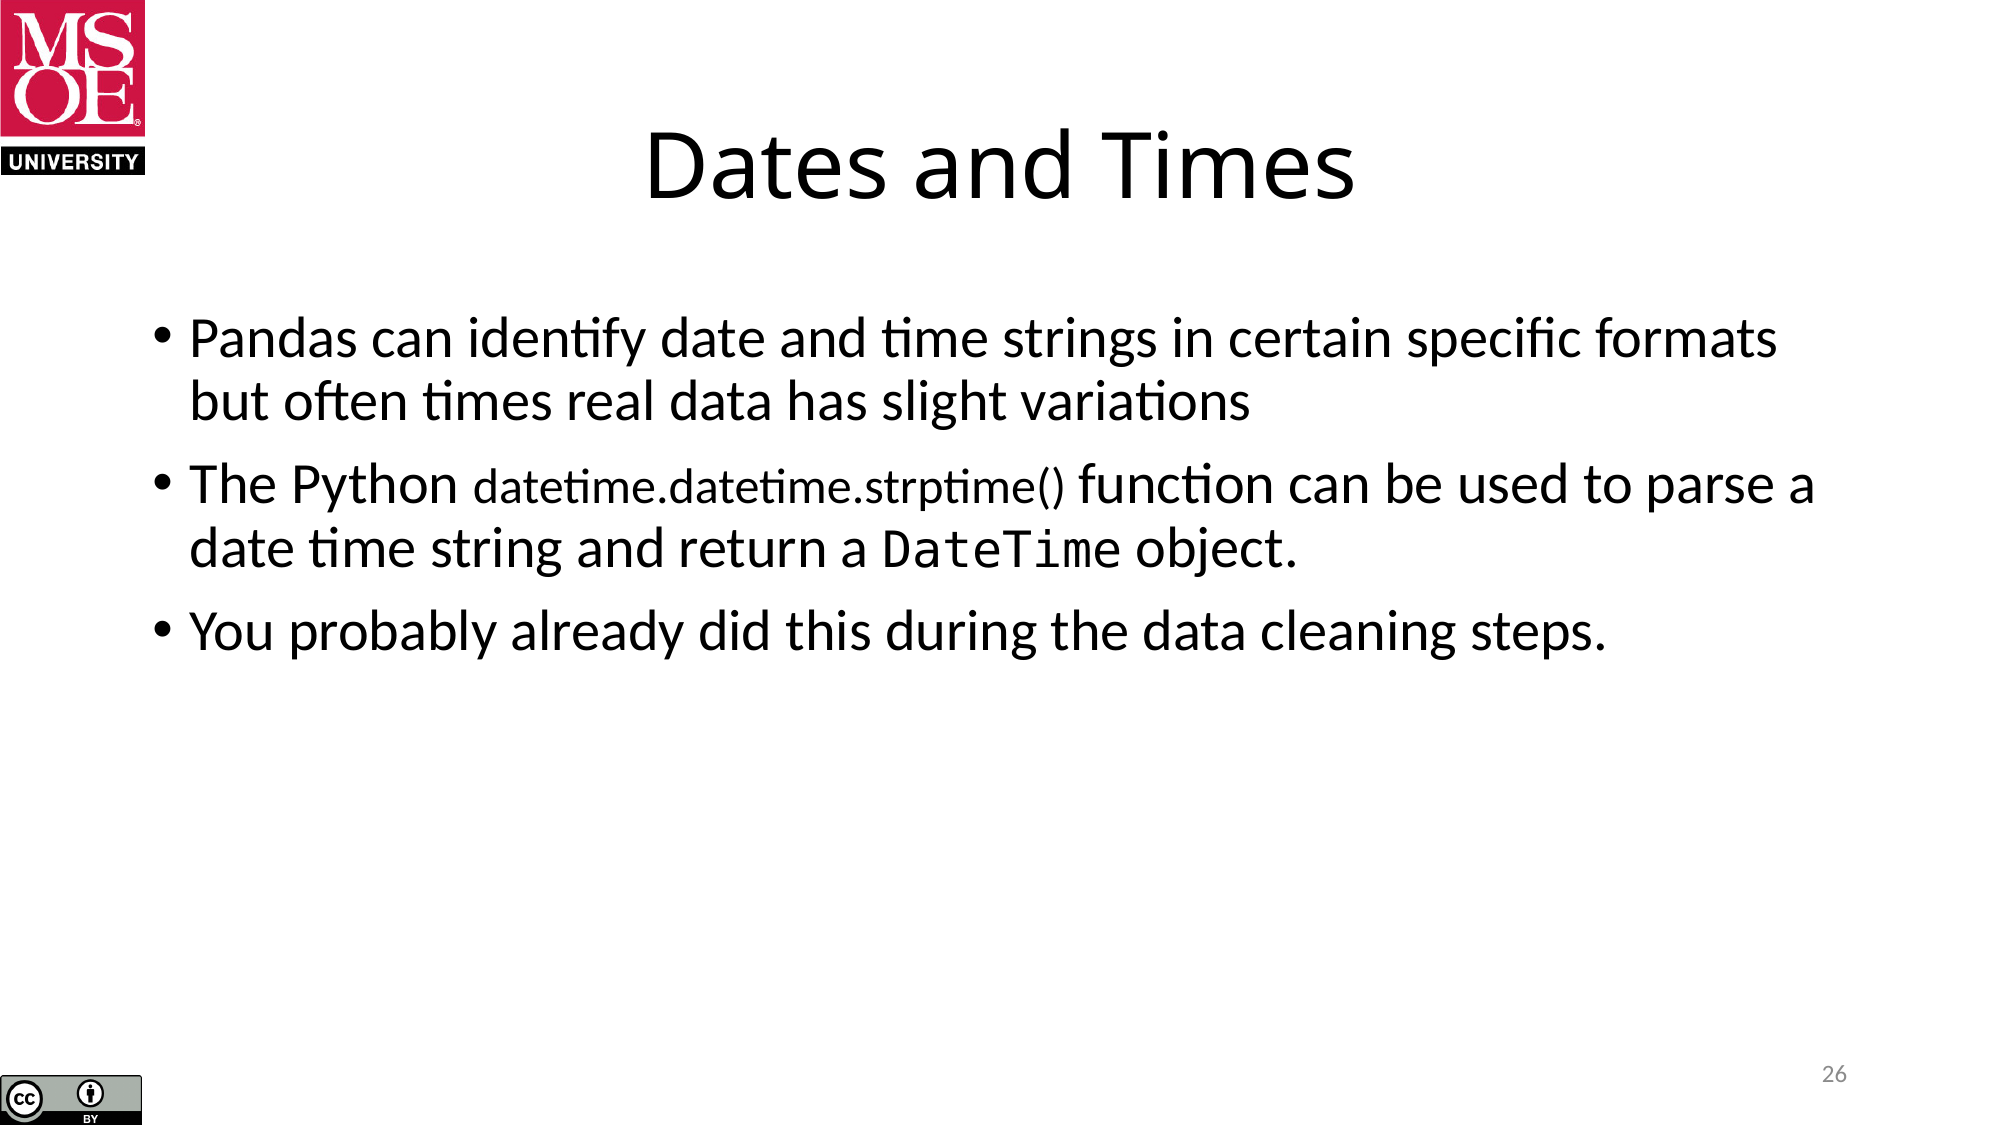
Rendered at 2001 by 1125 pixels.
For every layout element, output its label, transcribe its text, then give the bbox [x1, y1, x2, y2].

list Pandas can identify date and time strings in certain specific formats but often times real data has slight variations The Python datetime.datetime.strptime() function can be used to parse a date time string and return a DateTime object. You probably already did this during the data cleaning steps. [137, 299, 1863, 1014]
slide_number 26 [1412, 1042, 1863, 1103]
picture [0, 0, 145, 175]
picture [0, 1075, 142, 1125]
title Dates and Times [137, 59, 1863, 278]
